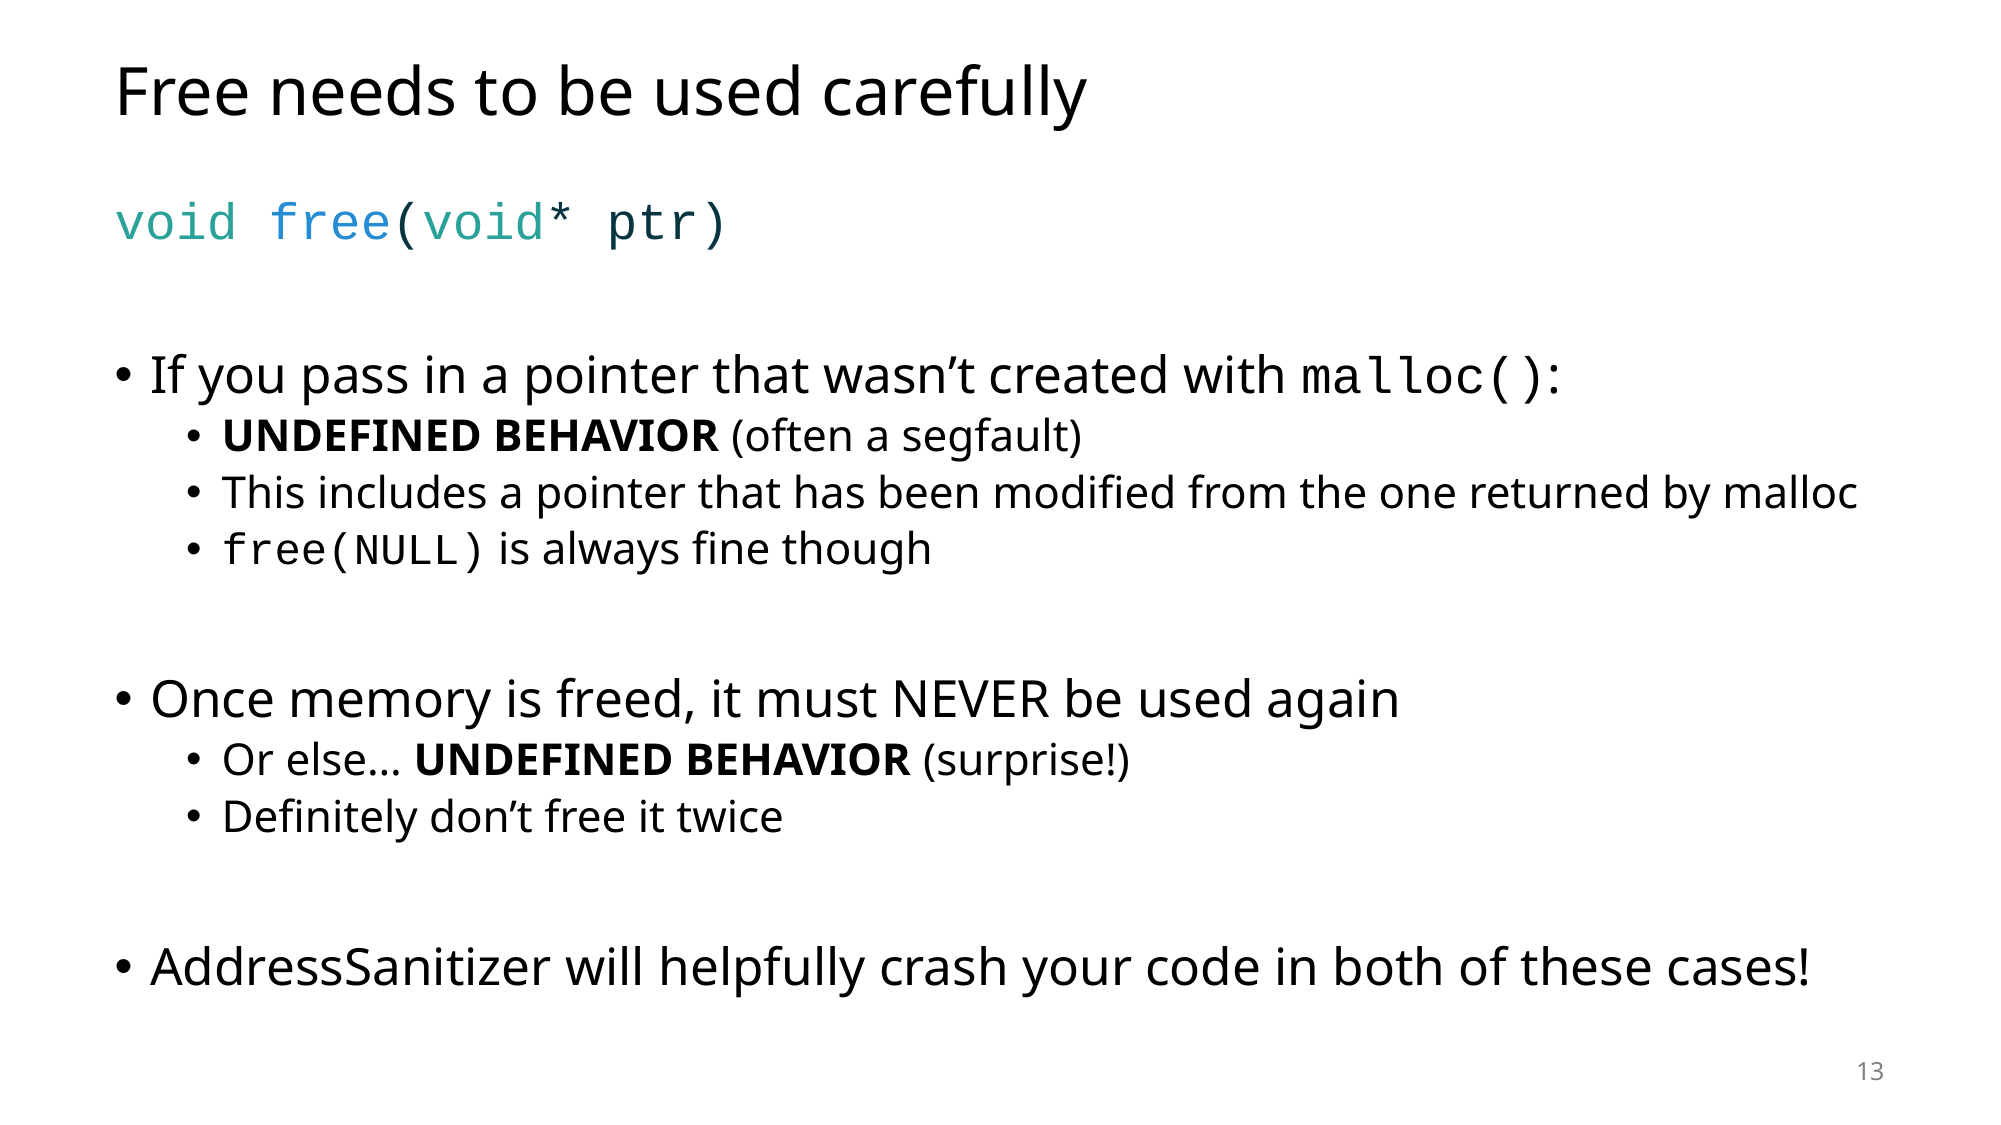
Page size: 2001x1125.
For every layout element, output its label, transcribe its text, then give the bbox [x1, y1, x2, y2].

list void free(void* ptr) If you pass in a pointer that wasn’t created with malloc(): UNDEFINED BEHAVIOR (often a segfault) This includes a pointer that has been modified from the one returned by malloc free(NULL) is always fine though Once memory is freed, it must NEVER be used again Or else… UNDEFINED BEHAVIOR (surprise!) Definitely don’t free it twice AddressSanitizer will helpfully crash your code in both of these cases! [99, 187, 1900, 1013]
title Free needs to be used carefully [99, 37, 1900, 150]
slide_number 13 [1749, 1042, 1900, 1103]
